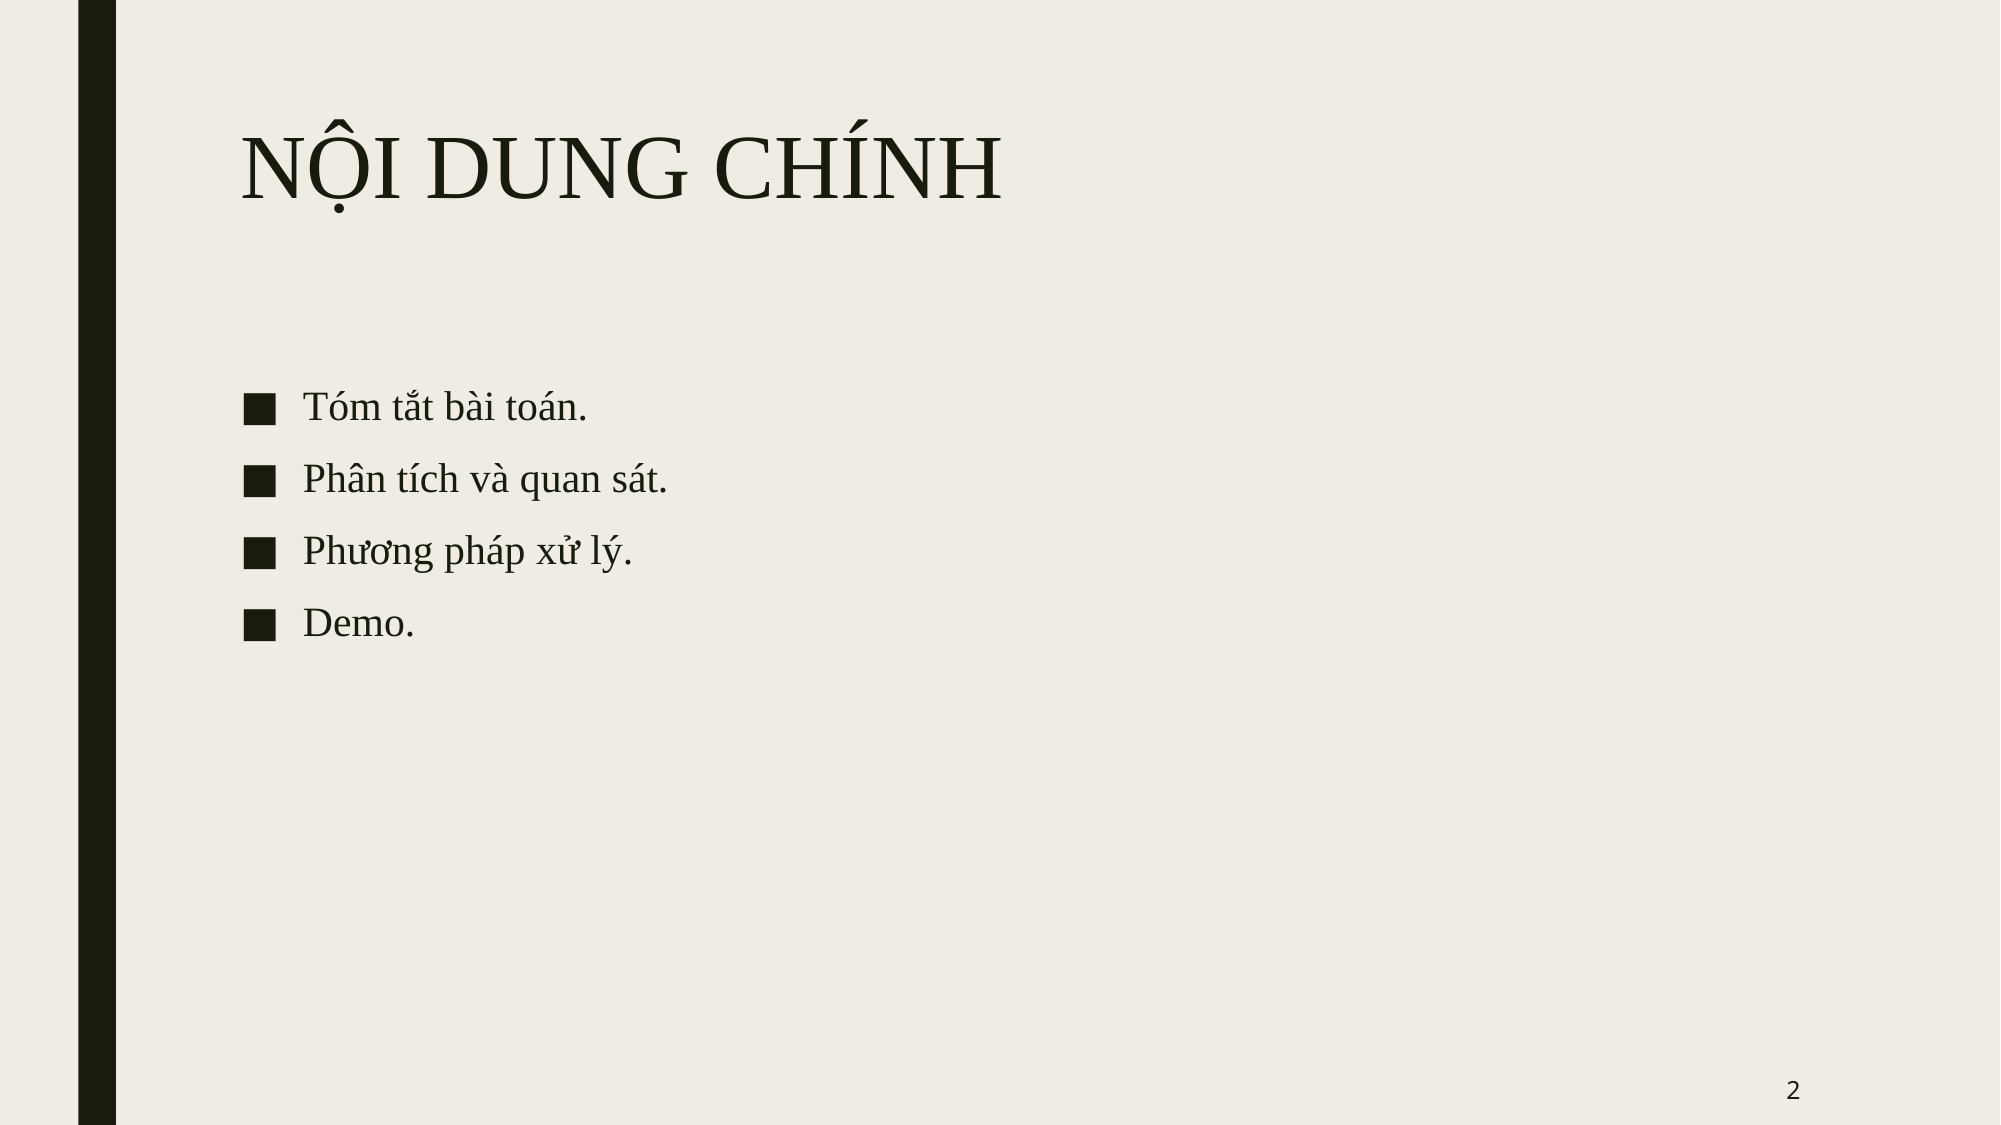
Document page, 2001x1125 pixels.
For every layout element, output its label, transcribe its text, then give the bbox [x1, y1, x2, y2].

list Tóm tắt bài toán. Phân tích và quan sát. Phương pháp xử lý. Demo. [225, 375, 1800, 963]
title NỘI DUNG CHÍNH [225, 112, 1800, 357]
slide_number 1 [1553, 1058, 1816, 1125]
